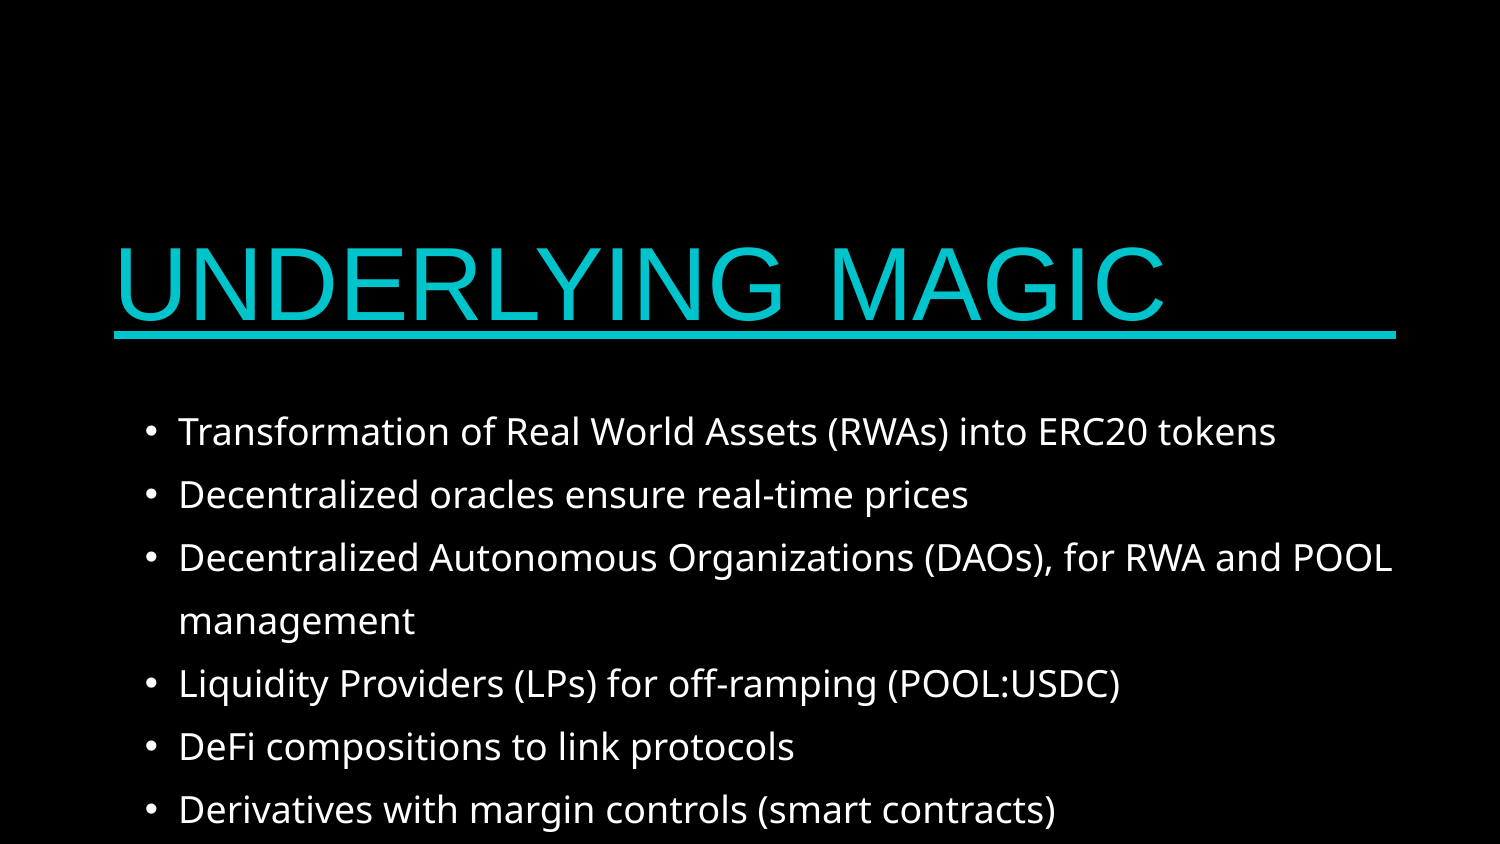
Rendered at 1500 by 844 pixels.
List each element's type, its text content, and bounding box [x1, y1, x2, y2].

text_box Transformation of Real World Assets (RWAs) into ERC20 tokens Decentralized oracles ensure real-time prices Decentralized Autonomous Organizations (DAOs), for RWA and POOL management Liquidity Providers (LPs) for off-ramping (POOL:USDC) DeFi compositions to link protocols Derivatives with margin controls (smart contracts) [113, 390, 1500, 844]
text_box UNDERLYING MAGIC [113, 122, 1423, 347]
